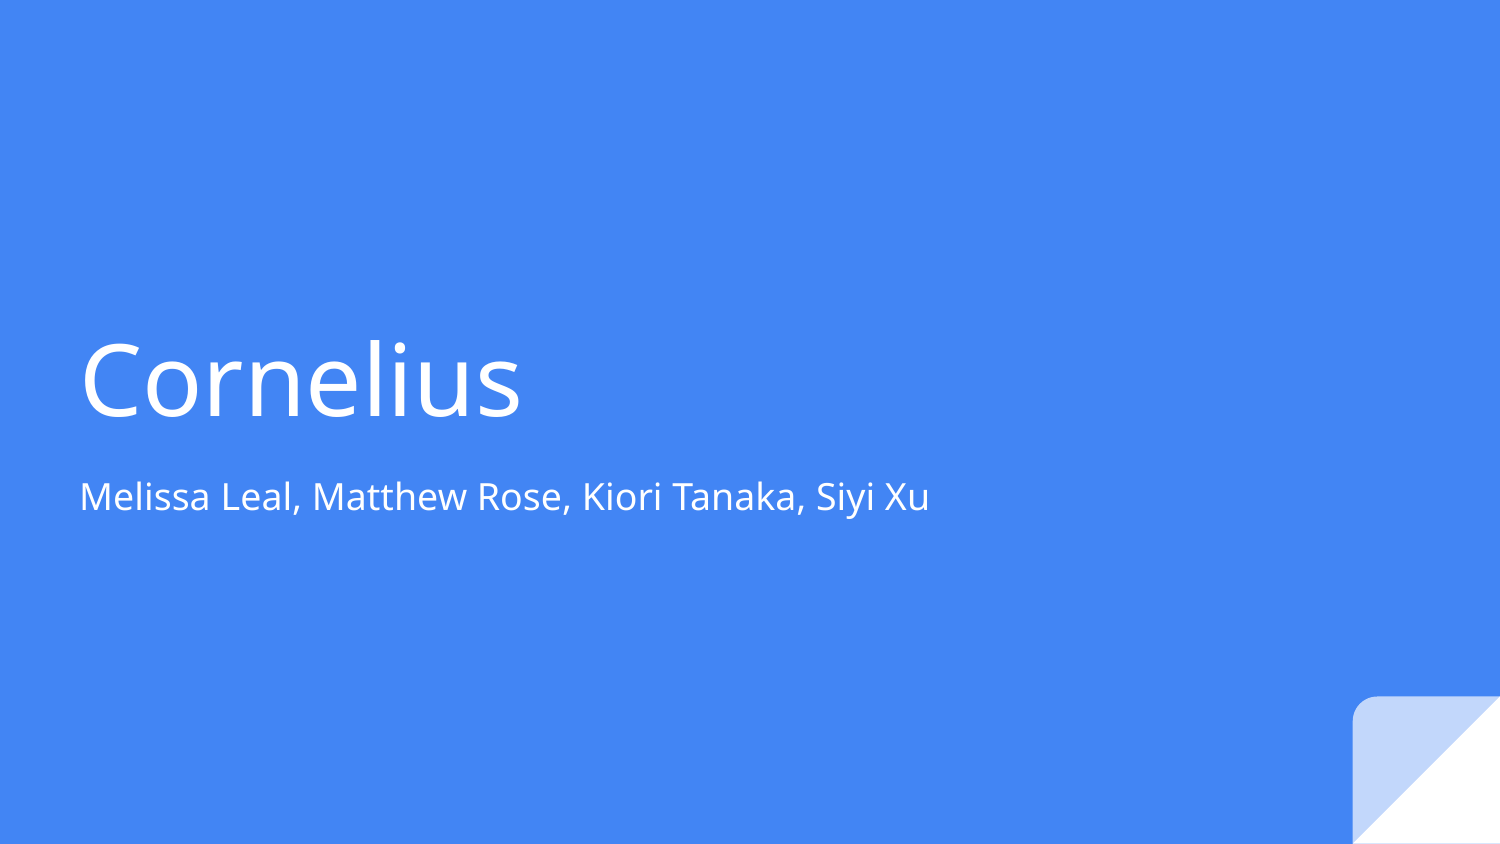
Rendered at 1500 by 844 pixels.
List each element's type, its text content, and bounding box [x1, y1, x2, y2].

subtitle Melissa Leal, Matthew Rose, Kiori Tanaka, Siyi Xu [64, 457, 1413, 529]
title Cornelius [64, 298, 1413, 452]
